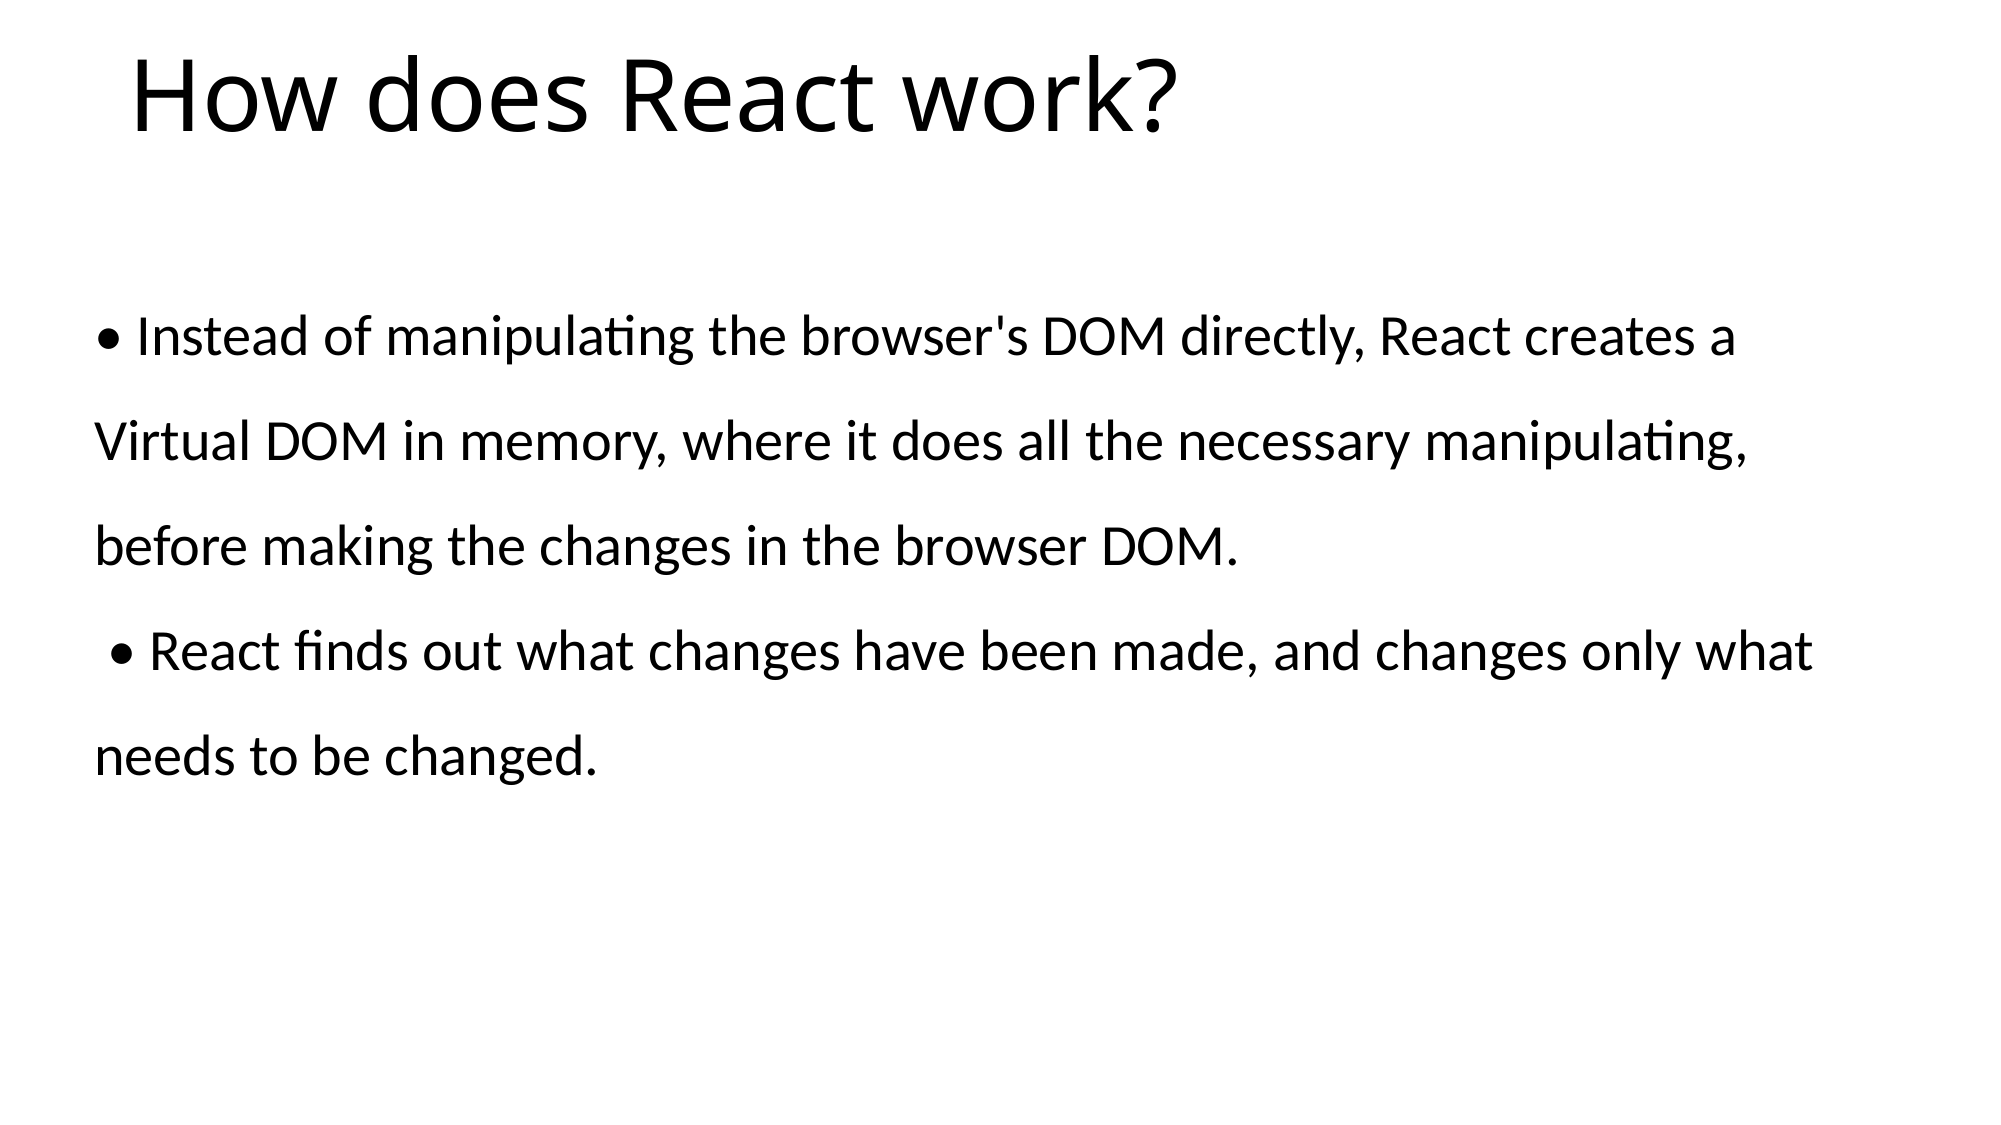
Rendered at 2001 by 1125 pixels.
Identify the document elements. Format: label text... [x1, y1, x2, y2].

title How does React work? [128, 31, 1872, 156]
list • Instead of manipulating the browser's DOM directly, React creates a Virtual DOM in memory, where it does all the necessary manipulating, before making the changes in the browser DOM. • React finds out what changes have been made, and changes only what needs to be changed. [94, 262, 1872, 782]
